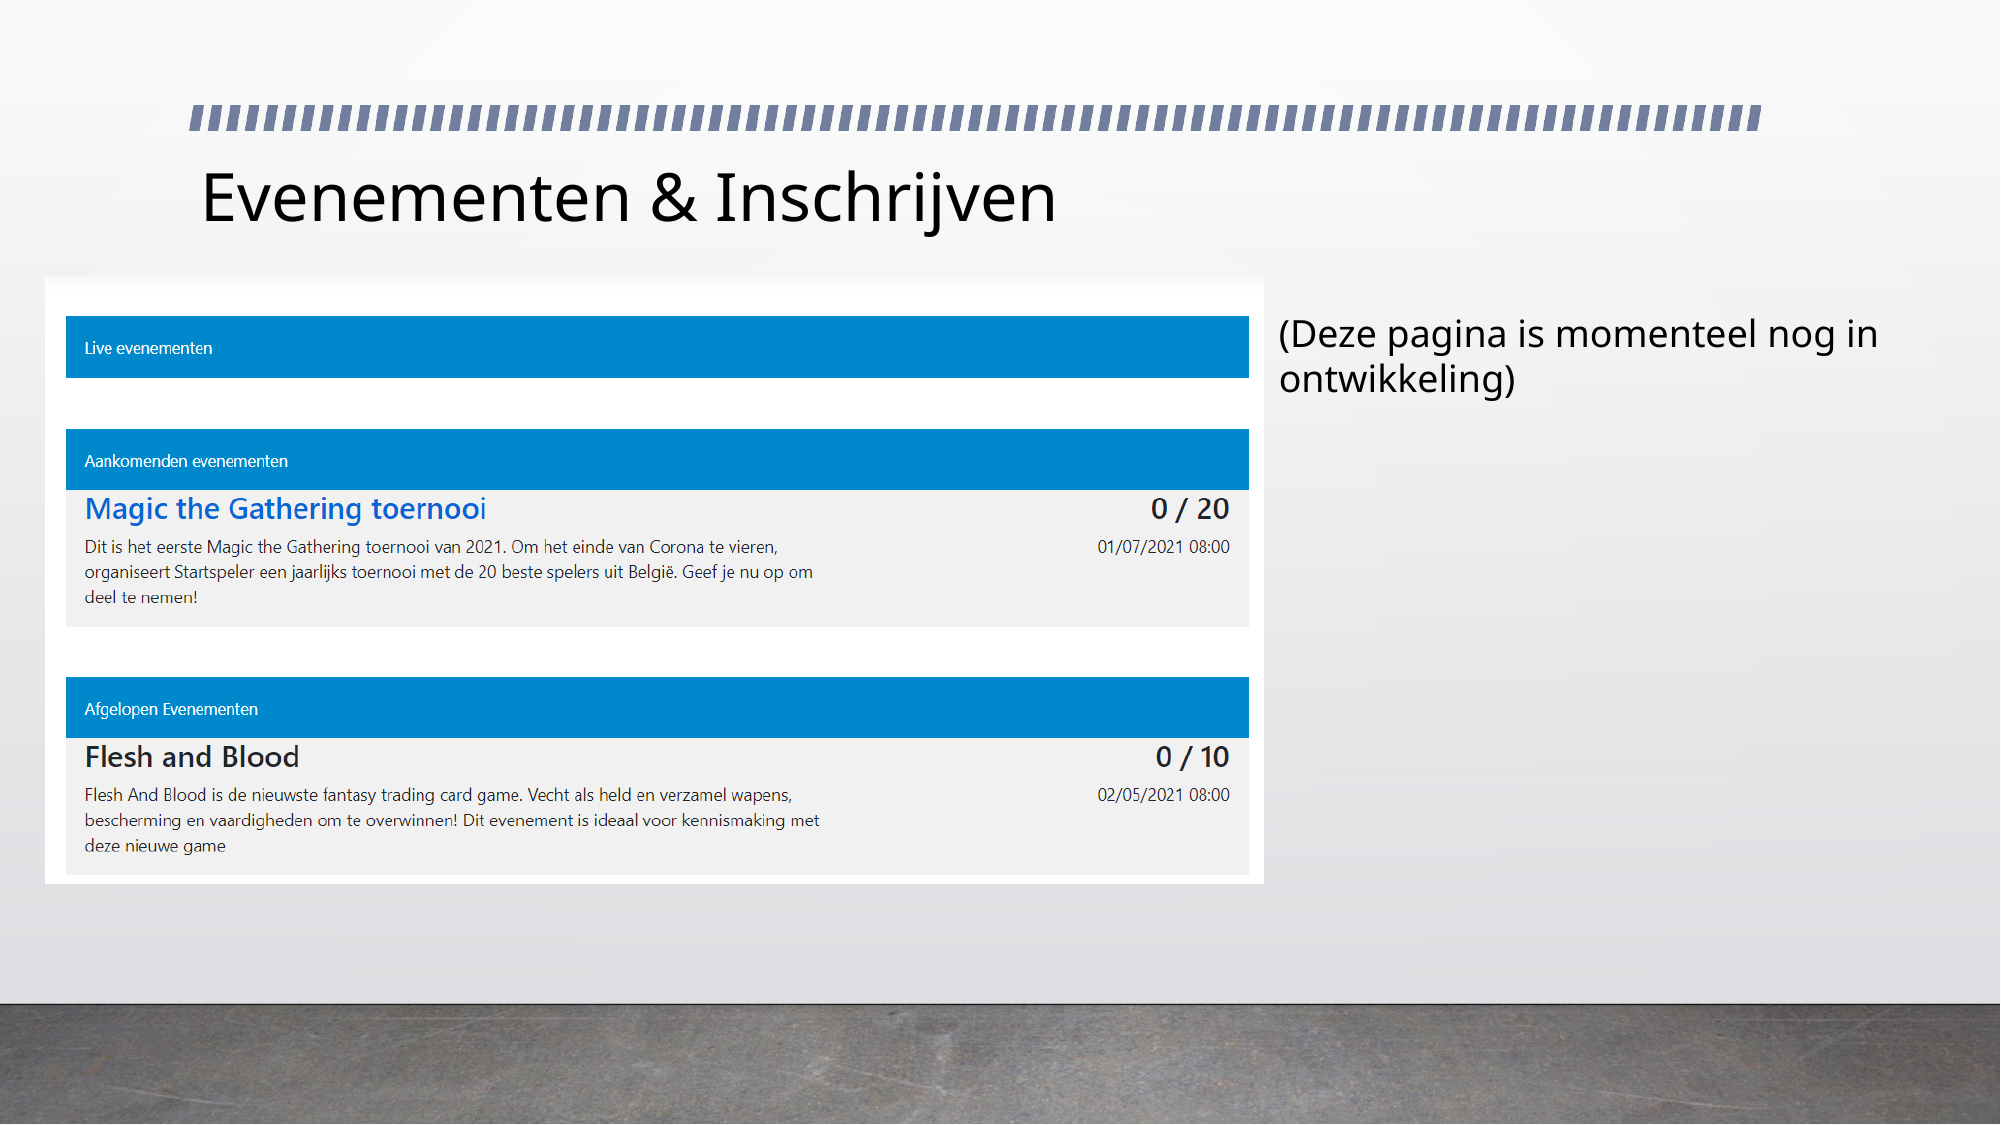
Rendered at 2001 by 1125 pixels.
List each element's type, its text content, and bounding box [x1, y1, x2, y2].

text_box (Deze pagina is momenteel nog in ontwikkeling) [1265, 302, 1955, 408]
picture [0, 1004, 2000, 1124]
picture [45, 276, 1265, 884]
title Evenementen & Inschrijven [185, 156, 1761, 302]
